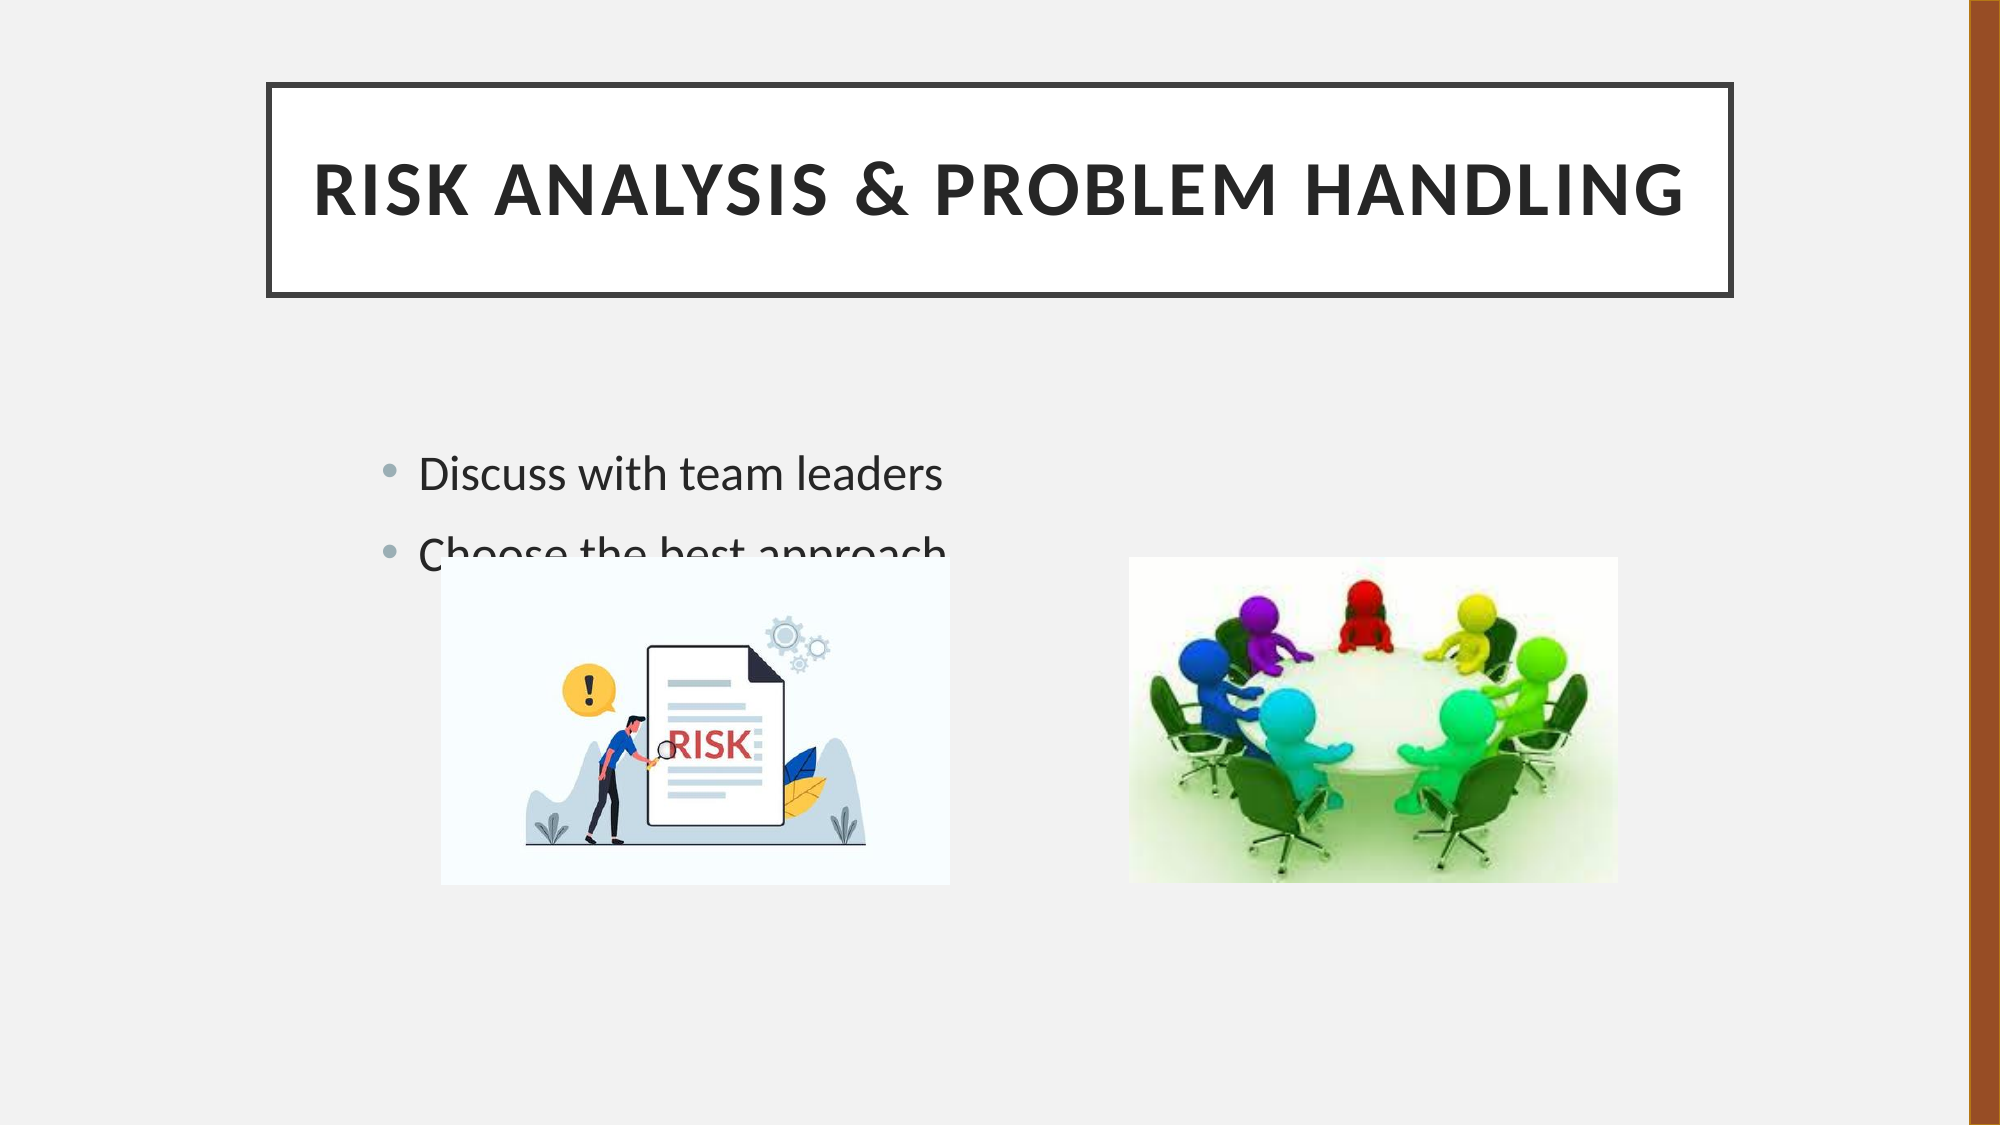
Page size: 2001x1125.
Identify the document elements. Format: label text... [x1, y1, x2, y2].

picture [1129, 557, 1618, 883]
picture [440, 557, 950, 885]
list Discuss with team leaders Choose the best approach [366, 432, 1634, 942]
text_box [1969, 0, 2000, 1125]
title Risk Analysis & Problem Handling [266, 82, 1734, 298]
